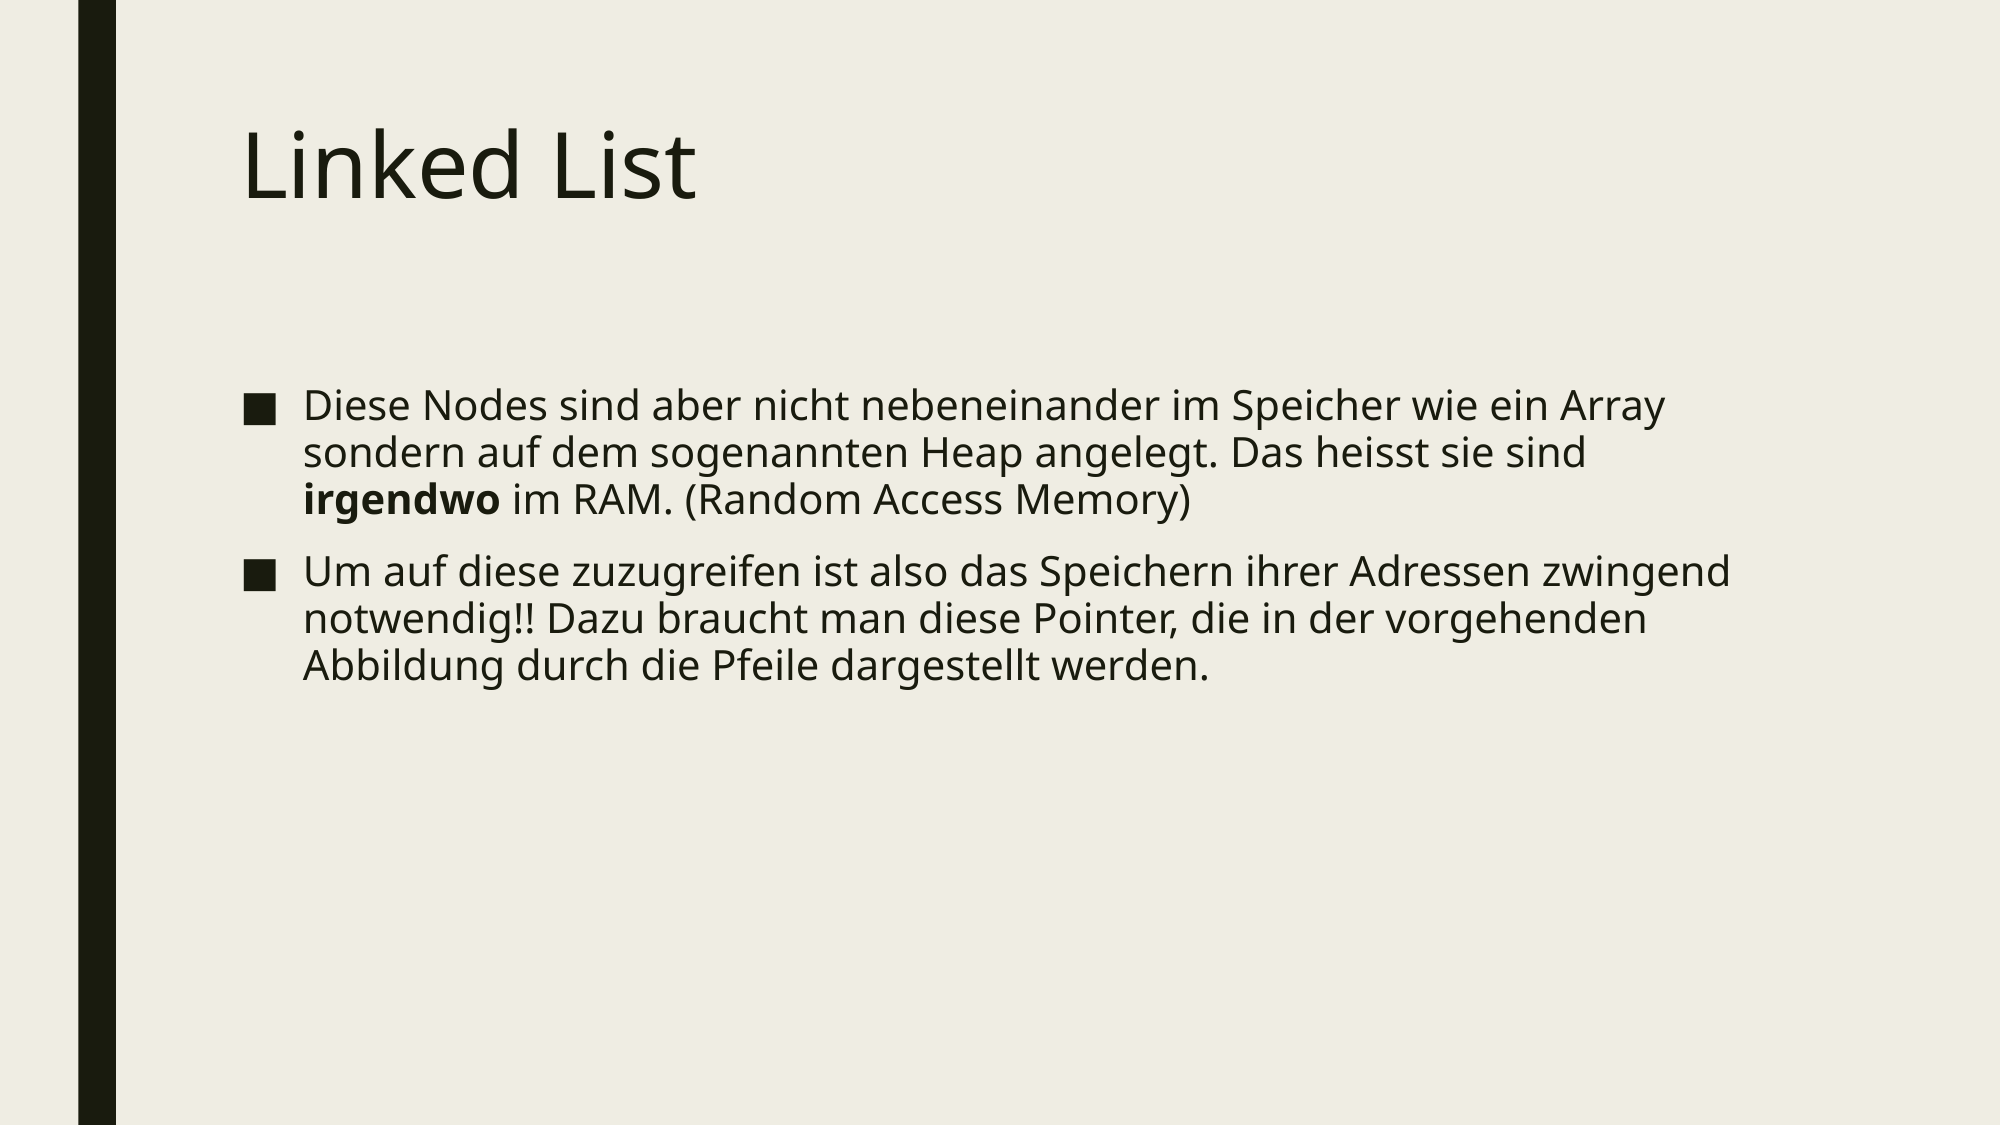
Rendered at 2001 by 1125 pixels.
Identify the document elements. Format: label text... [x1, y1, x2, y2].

title Linked List [225, 112, 1800, 357]
list Diese Nodes sind aber nicht nebeneinander im Speicher wie ein Array sondern auf dem sogenannten Heap angelegt. Das heisst sie sind irgendwo im RAM. (Random Access Memory) Um auf diese zuzugreifen ist also das Speichern ihrer Adressen zwingend notwendig!! Dazu braucht man diese Pointer, die in der vorgehenden Abbildung durch die Pfeile dargestellt werden. [225, 375, 1800, 963]
